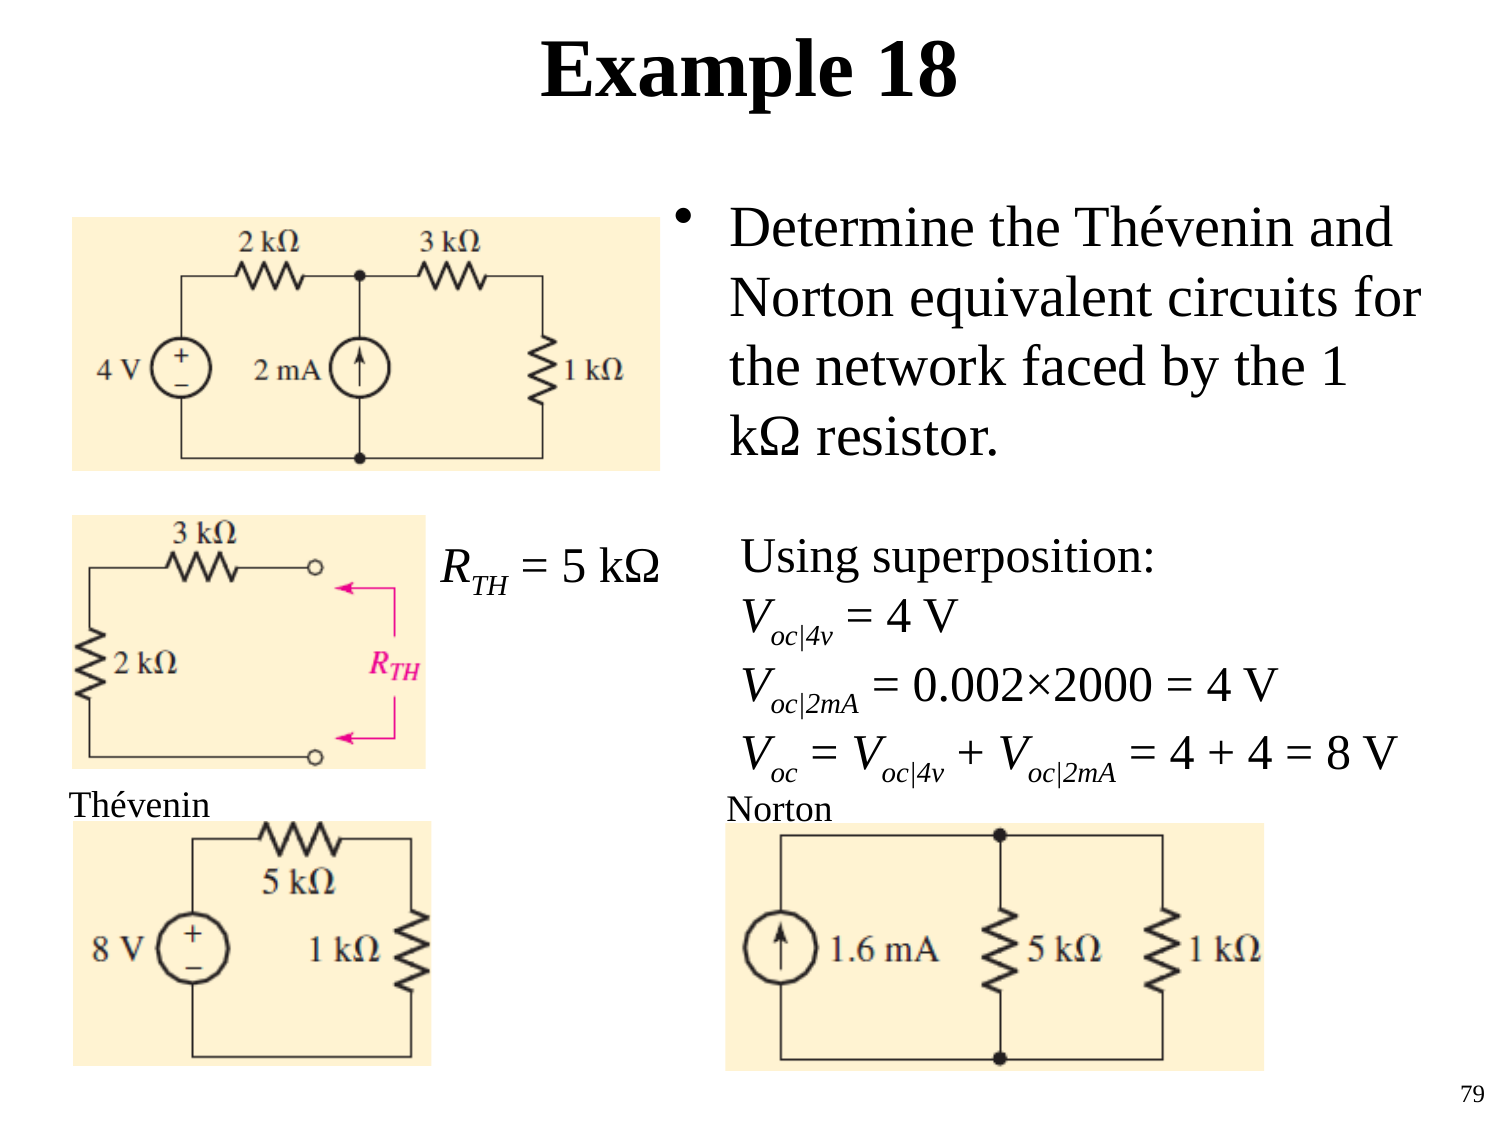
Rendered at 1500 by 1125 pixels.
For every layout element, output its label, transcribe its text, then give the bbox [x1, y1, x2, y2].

picture [725, 823, 1265, 1071]
picture [72, 821, 432, 1067]
list Determine the Thévenin and Norton equivalent circuits for the network faced by the 1 kΩ resistor. [67, 180, 1438, 1066]
slide_number 79 [1186, 1069, 1500, 1125]
text_box RTH = 5 kΩ [430, 525, 687, 609]
picture [71, 217, 661, 471]
text_box Thévenin [53, 773, 226, 833]
text_box Norton [711, 776, 848, 837]
picture [71, 515, 426, 769]
title Example 18 [0, 0, 1500, 126]
text_box Using superposition: Voc|4v = 4 V Voc|2mA = 0.002×2000 = 4 V Voc = Voc|4v + Voc|2mA = 4 + 4 = 8 V [725, 515, 1438, 796]
